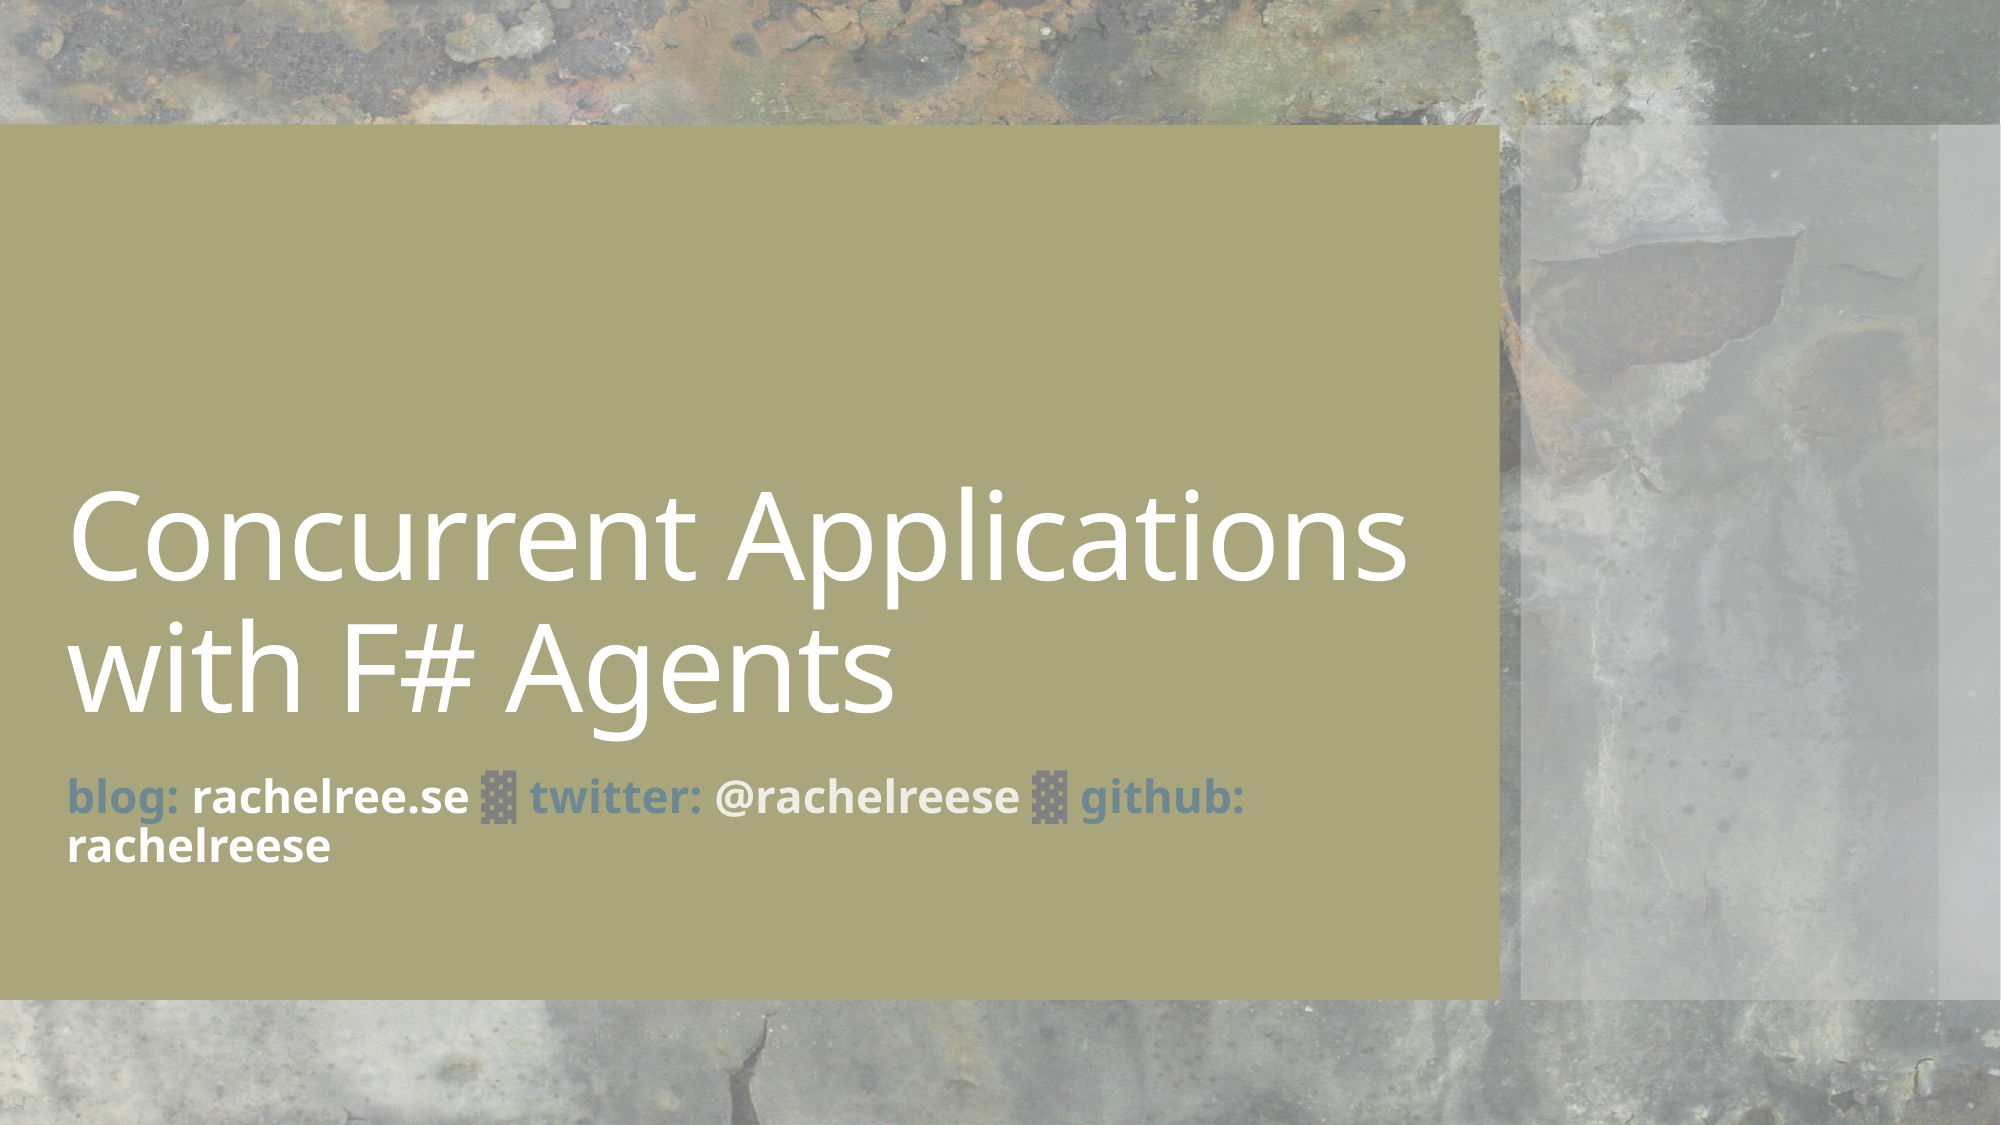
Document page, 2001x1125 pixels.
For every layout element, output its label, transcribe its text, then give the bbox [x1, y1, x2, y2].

subtitle blog: rachelree.se ▓ twitter: @rachelreese ▓ github: rachelreese [51, 766, 1451, 917]
title Concurrent Applications with F# Agents [51, 213, 1451, 747]
